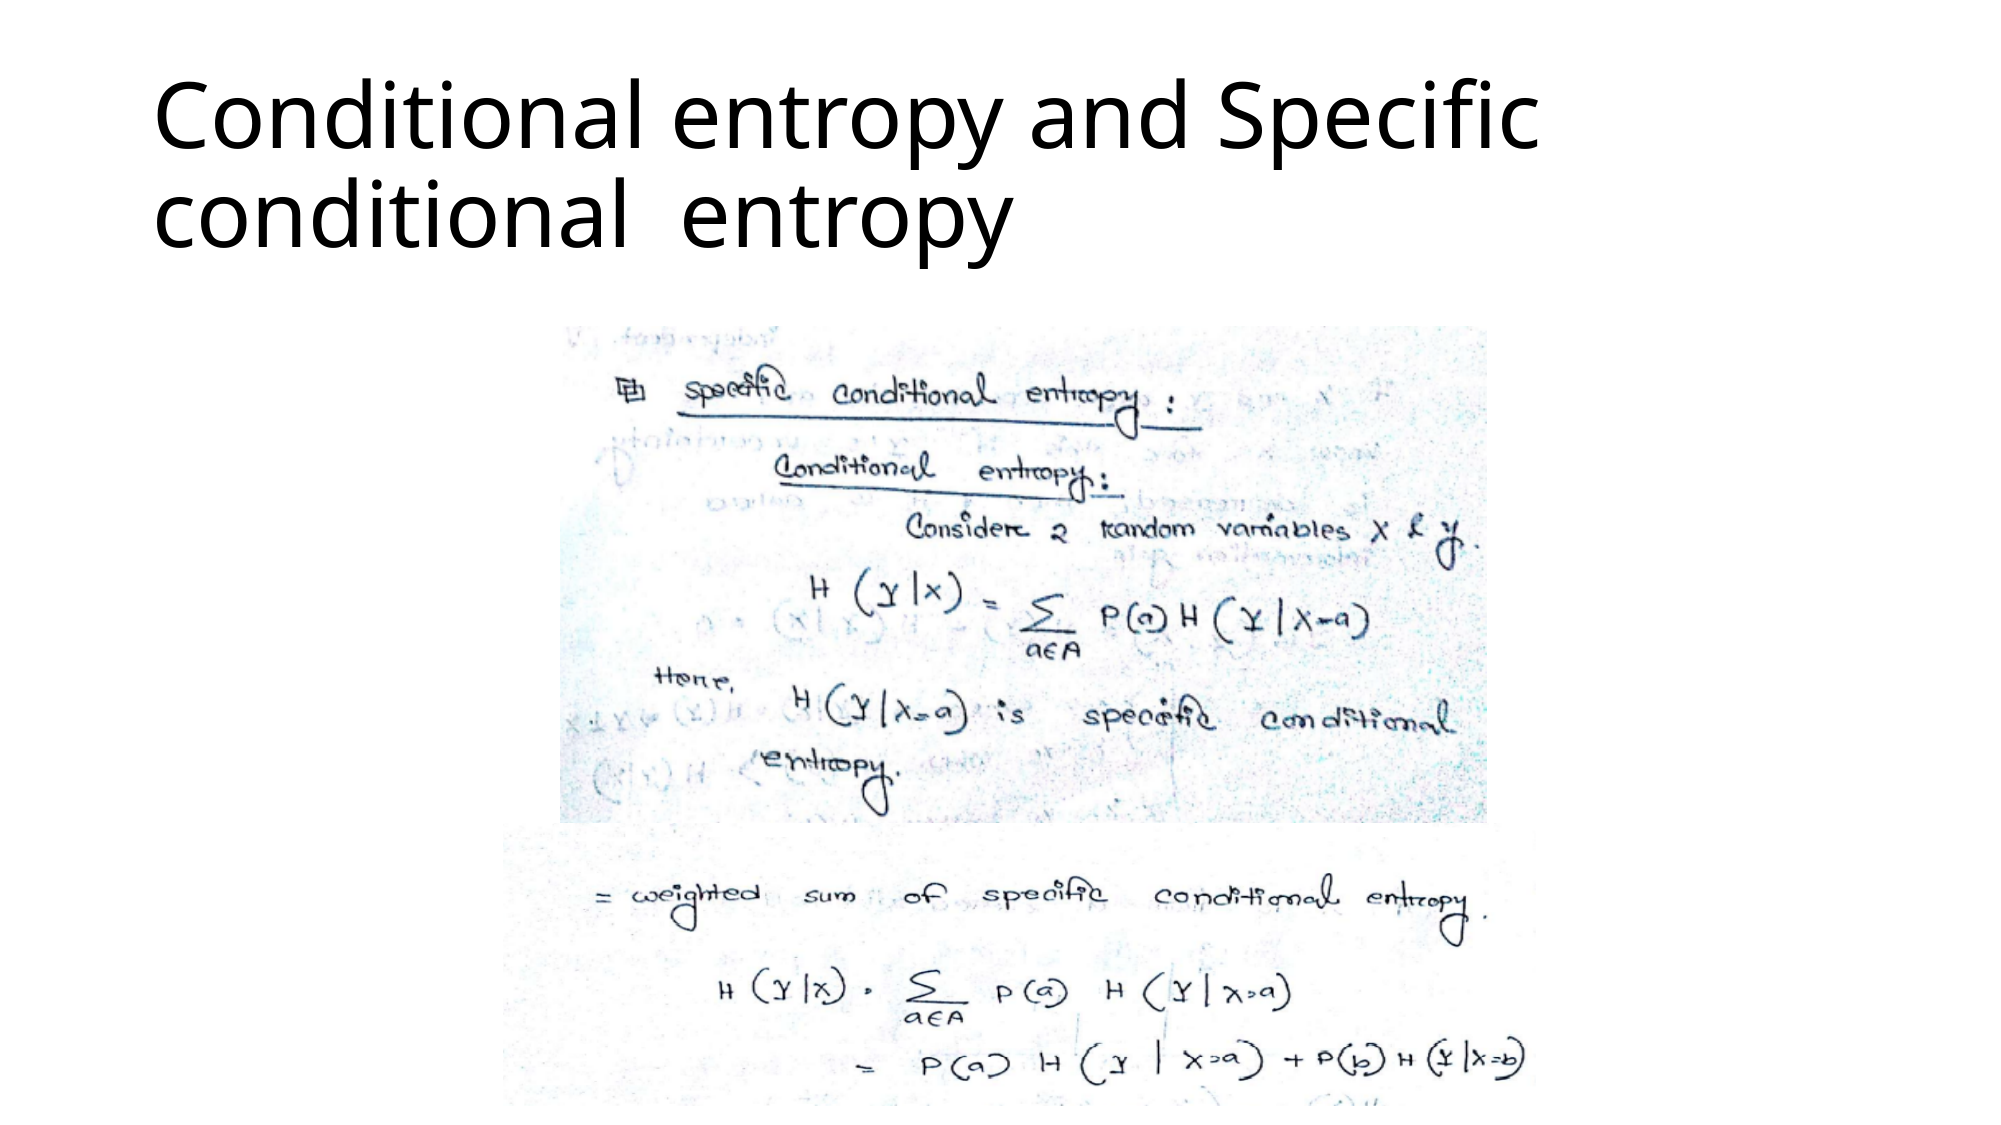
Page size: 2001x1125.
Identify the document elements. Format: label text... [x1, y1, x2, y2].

picture [503, 823, 1536, 1106]
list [559, 326, 1487, 823]
title Conditional entropy and Specific conditional entropy [137, 59, 1863, 278]
